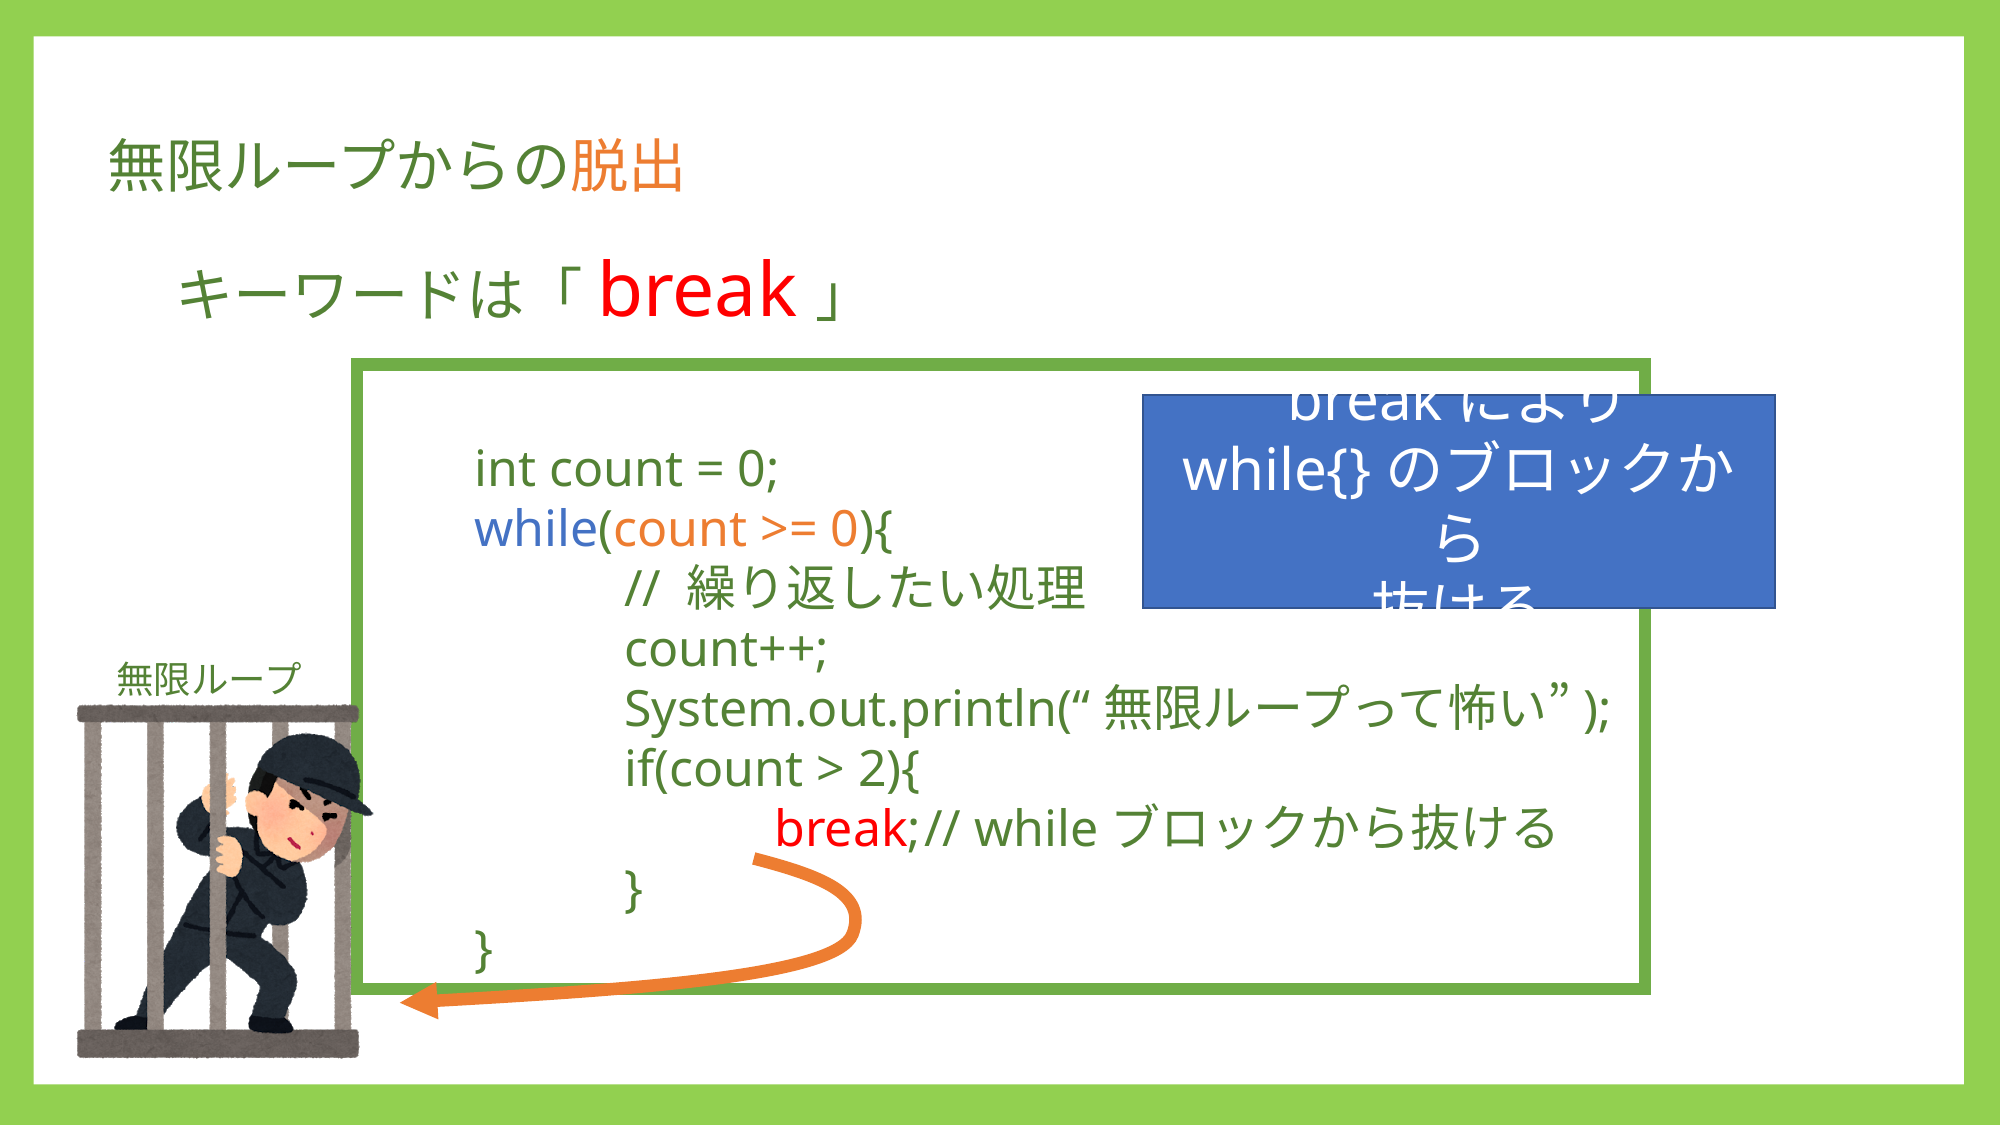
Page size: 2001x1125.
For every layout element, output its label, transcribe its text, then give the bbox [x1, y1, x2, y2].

text_box breakにより while{}のブロックから 抜ける [1142, 394, 1776, 609]
text_box キーワードは「break」 [160, 233, 889, 339]
picture [34, 697, 400, 1068]
text_box [356, 363, 1646, 990]
text_box 無限ループ [101, 648, 317, 697]
text_box [400, 857, 857, 1009]
text_box int count = 0; while(count >= 0){ // 繰り返したい処理 count++; System.out.println(“無限ループって怖い”); if(count > 2){ break; // whileブロックから抜ける } } [459, 428, 1691, 984]
text_box 無限ループからの脱出 [93, 121, 702, 207]
